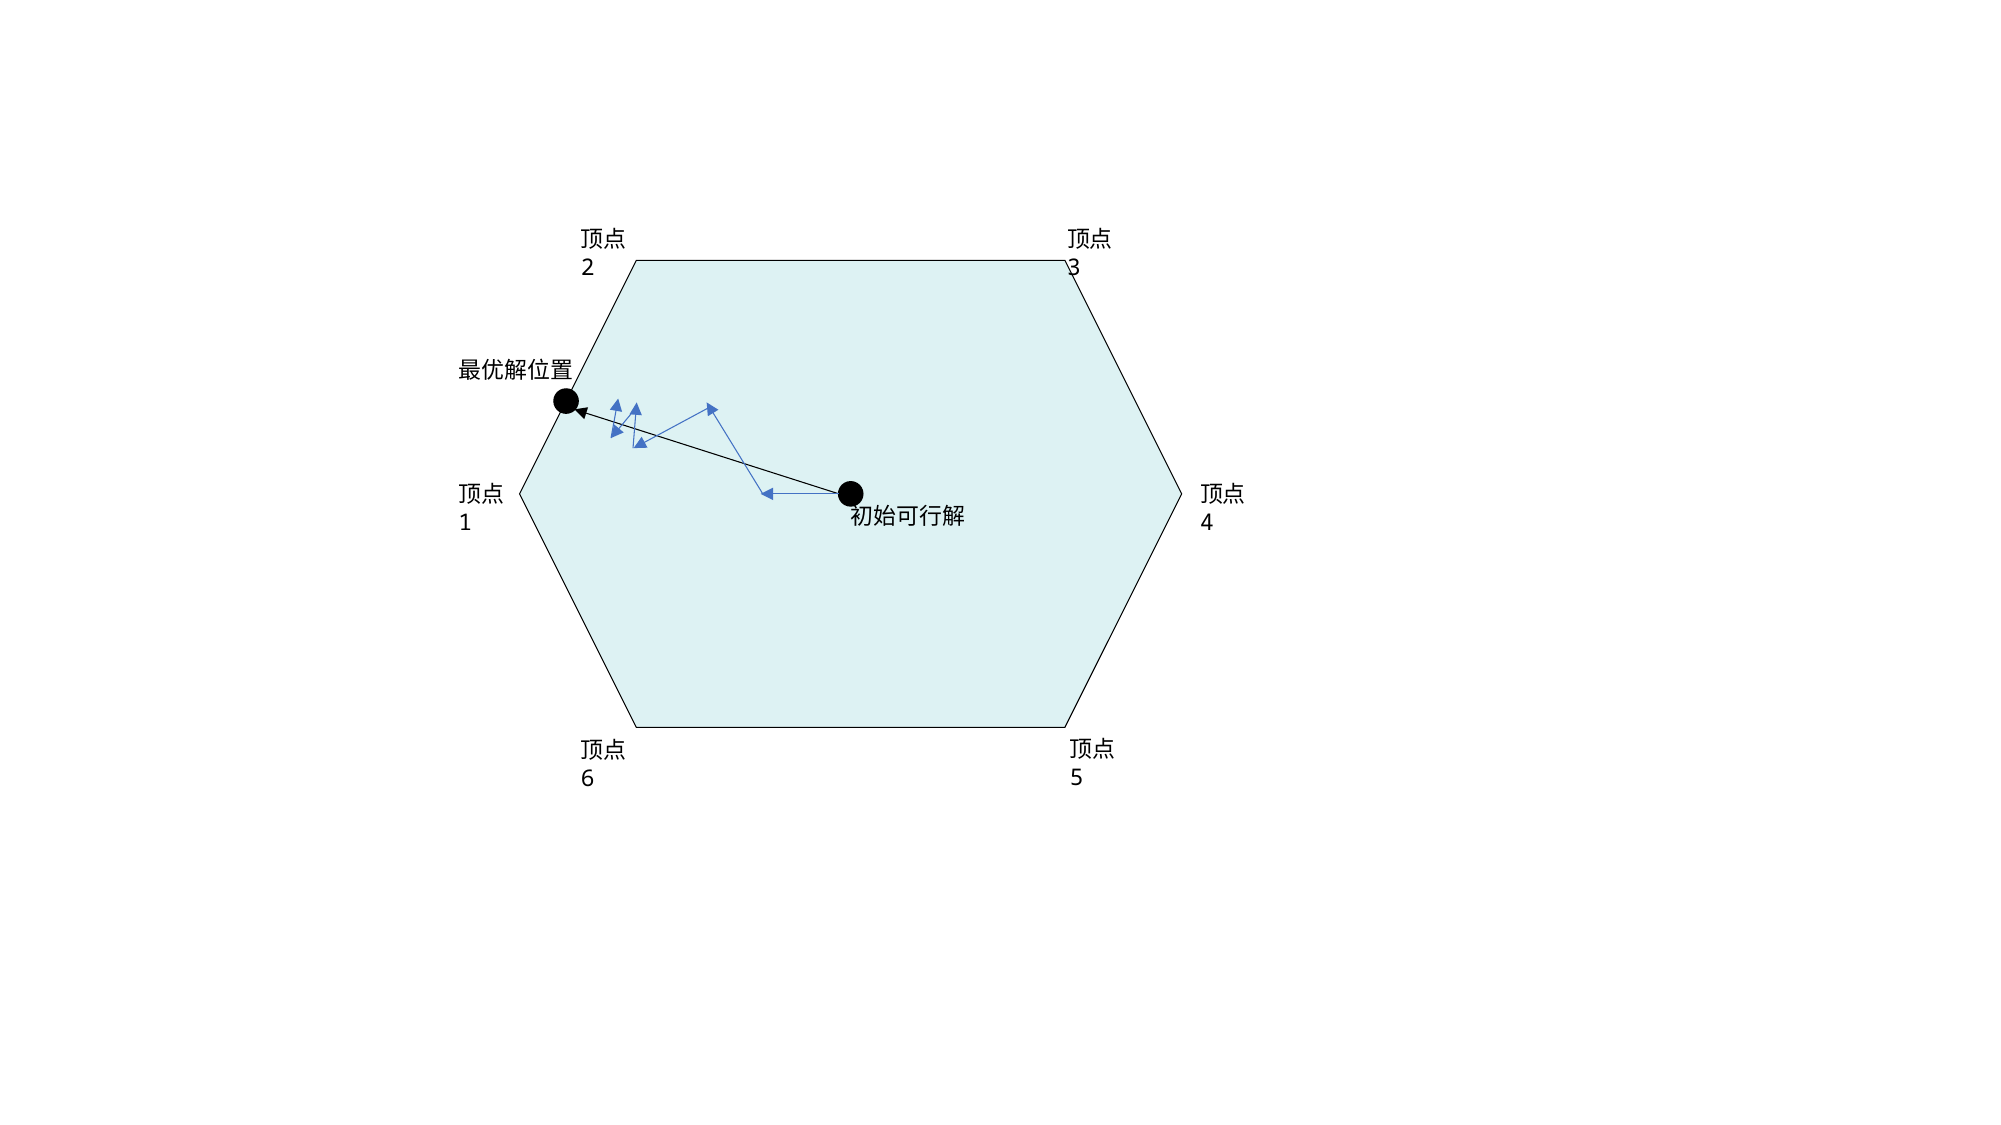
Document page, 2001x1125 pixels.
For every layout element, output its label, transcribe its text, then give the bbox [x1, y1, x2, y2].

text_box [611, 407, 637, 439]
text_box 顶点1 [443, 472, 534, 543]
text_box 顶点5 [1054, 727, 1145, 798]
text_box 最优解位置 [443, 348, 599, 391]
text_box 顶点2 [565, 217, 656, 288]
text_box 顶点6 [565, 728, 656, 799]
text_box 顶点4 [1185, 472, 1276, 543]
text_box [637, 408, 708, 449]
text_box [553, 391, 579, 414]
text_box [763, 409, 839, 493]
text_box 顶点3 [1052, 217, 1143, 288]
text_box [611, 398, 619, 407]
text_box 初始可行解 [836, 493, 992, 537]
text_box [632, 439, 637, 449]
text_box [839, 481, 864, 493]
text_box [529, 259, 1183, 729]
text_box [706, 402, 763, 494]
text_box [574, 409, 706, 494]
